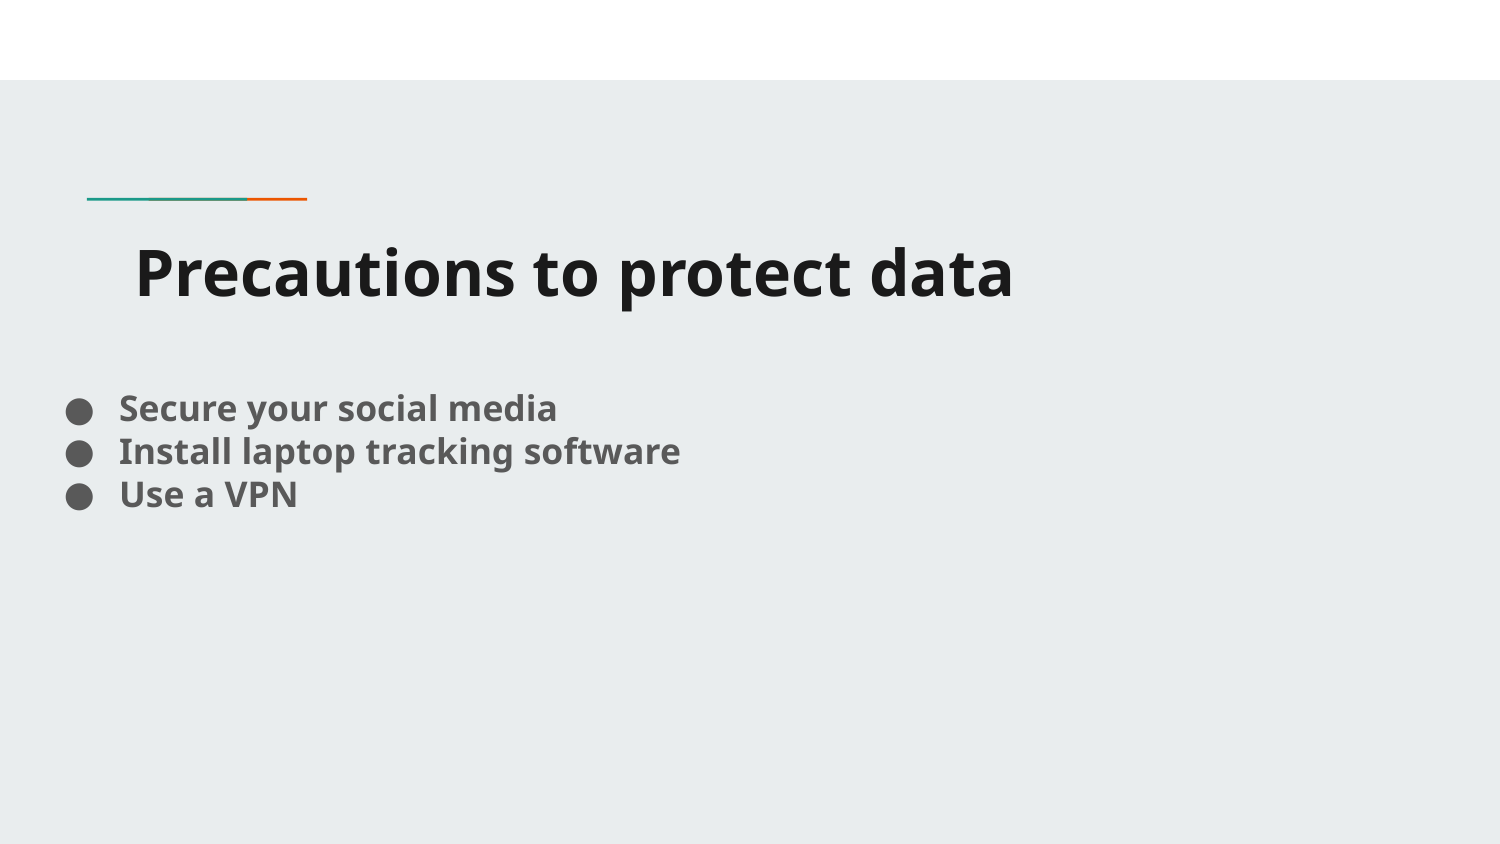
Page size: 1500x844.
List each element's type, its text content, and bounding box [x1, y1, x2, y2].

title Precautions to protect data [119, 216, 1381, 324]
subtitle Secure your social media Install laptop tracking software Use a VPN [29, 371, 1291, 668]
